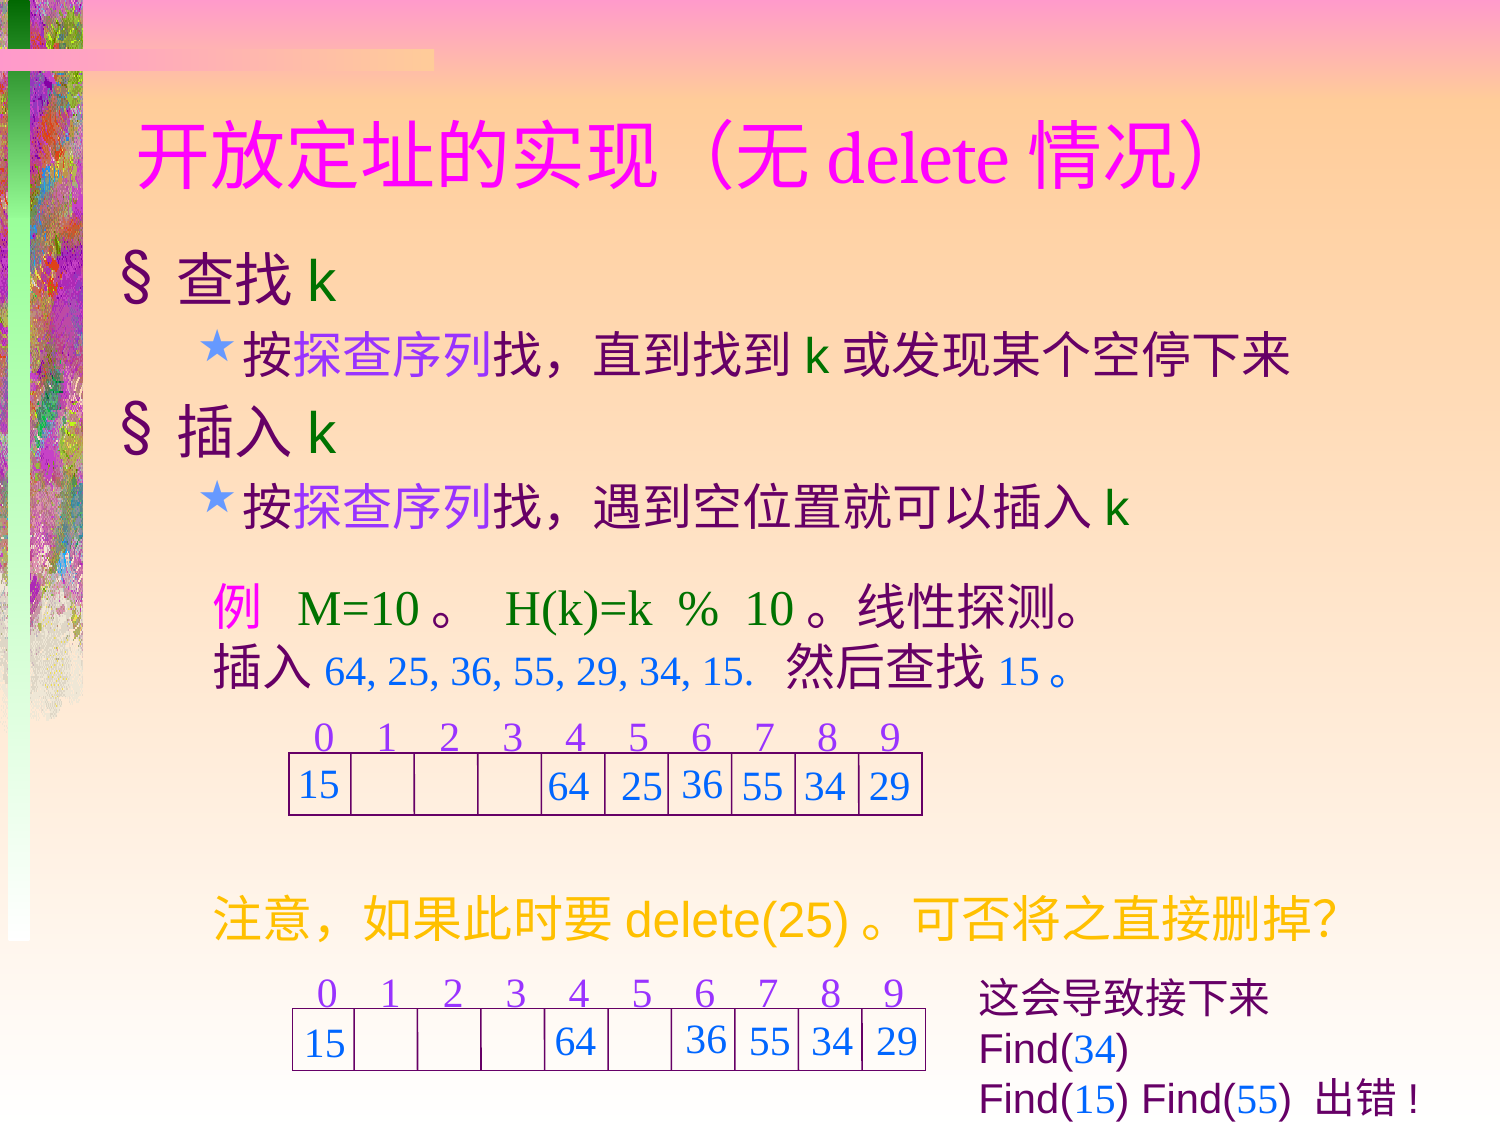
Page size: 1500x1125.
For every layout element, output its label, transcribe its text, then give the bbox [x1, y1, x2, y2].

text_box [292, 1008, 926, 1071]
text_box 这会导致接下来Find(34) Find(15) Find(55) 出错! [963, 964, 1434, 1125]
text_box 36 [670, 1004, 744, 1008]
text_box 0 1 2 3 4 5 6 7 8 9 [302, 958, 920, 1008]
text_box 15 [289, 1008, 363, 1074]
list 查找k 按探查序列找，直到找到k或发现某个空停下来 插入k 按探查序列找，遇到空位置就可以插入k [105, 235, 1500, 889]
title 开放定址的实现（无delete情况） [120, 85, 1396, 222]
text_box 15 [283, 749, 357, 815]
text_box 注意，如果此时要delete(25)。可否将之直接删掉？ [198, 879, 1377, 955]
text_box 29 [854, 751, 928, 816]
picture [0, 0, 9, 50]
picture [29, 0, 83, 50]
picture [29, 71, 83, 821]
text_box 36 [666, 749, 740, 753]
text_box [289, 753, 923, 816]
text_box 例 M=10。 H(k)=k % 10。线性探测。 插入64, 25, 36, 55, 29, 34, 15. 然后查找15。 [197, 568, 1294, 704]
picture [0, 71, 9, 821]
text_box 0 1 2 3 4 5 6 7 8 9 [298, 704, 917, 752]
text_box 29 [861, 1006, 935, 1072]
